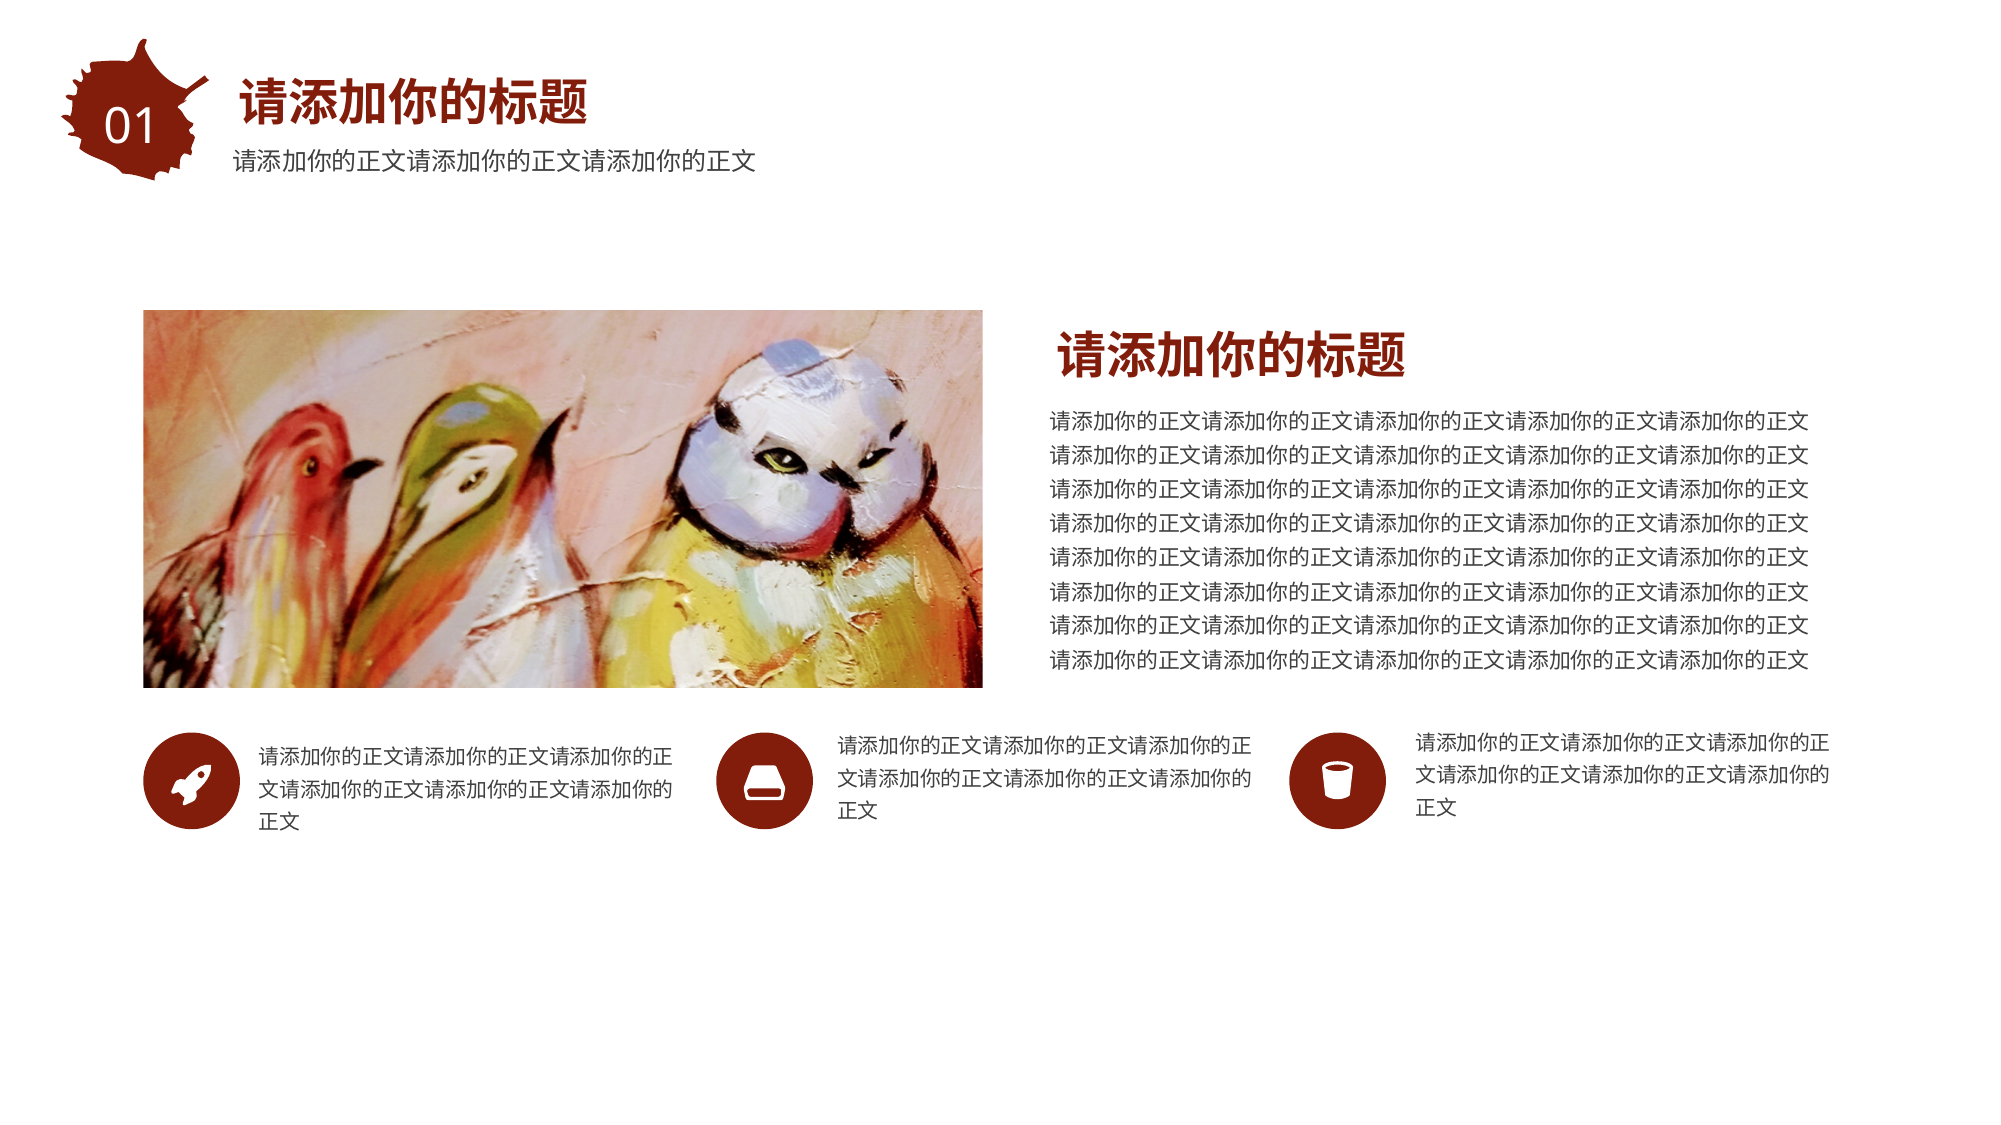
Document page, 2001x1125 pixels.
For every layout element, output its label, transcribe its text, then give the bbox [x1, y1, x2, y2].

text_box 请添加你的标题 [1041, 316, 1422, 392]
text_box [743, 765, 786, 801]
text_box 请添加你的正文请添加你的正文请添加你的正文请添加你的正文请添加你的正文请添加你的正文 [822, 718, 1286, 831]
text_box 请添加你的正文请添加你的正文请添加你的正文请添加你的正文请添加你的正文 请添加你的正文请添加你的正文请添加你的正文请添加你的正文请添加你的正文 请添加你的正文请添加你的正文请添加你的正文请添加你的正文请添加你的正文 请添加你的正文请添加你的正文请添加你的正文请添加你的正文请添加你的正文 请添加你的正文请添加你的正文请添加你的正文请添加你的正文请添加你的正文 请添加你的正文请添加你的正文请添加你的正文请添加你的正文请添加你的正文 请添加你的正文请添加你的正文请添加你的正文请添加你的正文请添加你的正文 请添加你的正文请添加你的正文请添加你的正文请添加你的正文请添加你的正文 [1034, 392, 1912, 714]
text_box 请添加你的正文请添加你的正文请添加你的正文请添加你的正文请添加你的正文请添加你的正文 [1400, 714, 1865, 827]
text_box 请添加你的标题 [223, 62, 604, 128]
text_box 01 [88, 86, 176, 162]
text_box [1289, 732, 1386, 830]
text_box [142, 309, 984, 689]
text_box 请添加你的正文请添加你的正文请添加你的正文 [217, 128, 785, 183]
text_box 请添加你的正文请添加你的正文请添加你的正文请添加你的正文请添加你的正文请添加你的正文 [243, 729, 708, 842]
text_box [61, 38, 210, 181]
text_box [143, 732, 240, 830]
text_box [716, 732, 813, 830]
text_box [1322, 761, 1354, 800]
text_box [171, 764, 212, 806]
